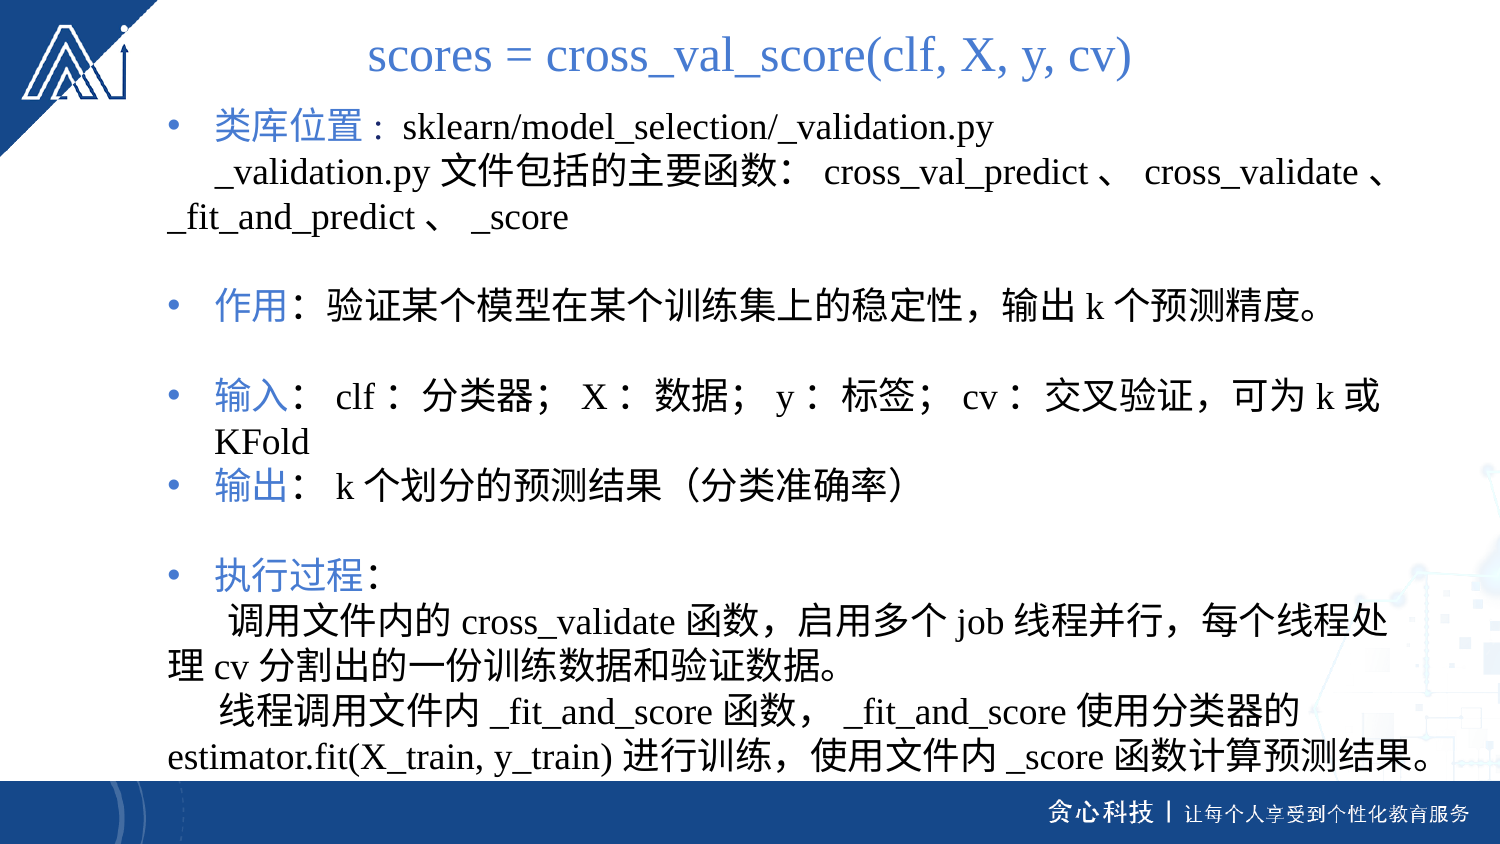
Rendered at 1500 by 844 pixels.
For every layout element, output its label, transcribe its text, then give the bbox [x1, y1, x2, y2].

text_box 类库位置: sklearn/model_selection/_validation.py _validation.py文件包括的主要函数：cross_val_predict、cross_validate、_fit_and_predict、_score 作用：验证某个模型在某个训练集上的稳定性，输出k个预测精度。 输入：clf：分类器；X：数据；y：标签；cv：交叉验证，可为k或KFold 输出：k个划分的预测结果（分类准确率） 执行过程： 调用文件内的cross_validate函数，启用多个job线程并行，每个线程处理cv分割出的一份训练数据和验证数据。 线程调用文件内_fit_and_score函数，_fit_and_score使用分类器的estimator.fit(X_train, y_train)进行训练，使用文件内_score函数计算预测结果。 [152, 94, 1430, 785]
text_box scores = cross_val_score(clf, X, y, cv) [352, 13, 1148, 89]
picture [0, 0, 1500, 844]
